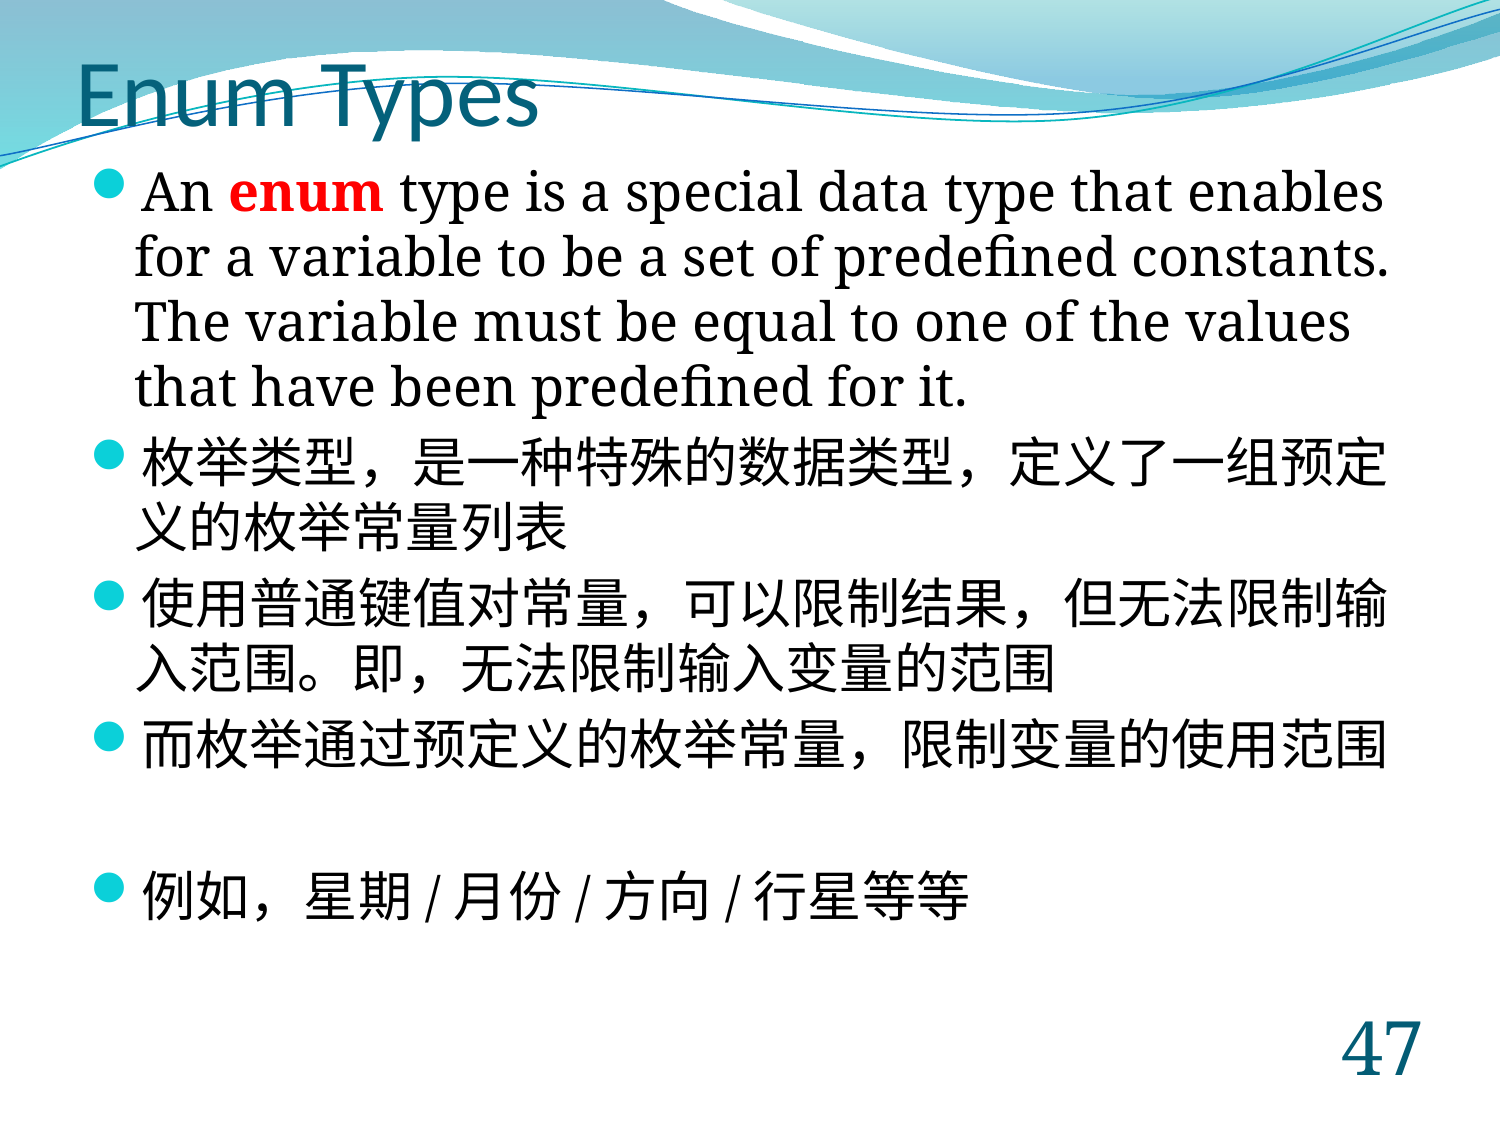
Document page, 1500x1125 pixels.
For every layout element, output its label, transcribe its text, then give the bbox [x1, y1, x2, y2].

list An enum type is a special data type that enables for a variable to be a set of predefined constants. The variable must be equal to one of the values that have been predefined for it. 枚举类型，是一种特殊的数据类型，定义了一组预定义的枚举常量列表 使用普通键值对常量，可以限制结果，但无法限制输入范围。即，无法限制输入变量的范围 而枚举通过预定义的枚举常量，限制变量的使用范围 例如，星期/月份/方向/行星等等 [75, 149, 1425, 1038]
slide_number 46 [1299, 1042, 1425, 1103]
title Enum Types [75, 22, 1426, 146]
